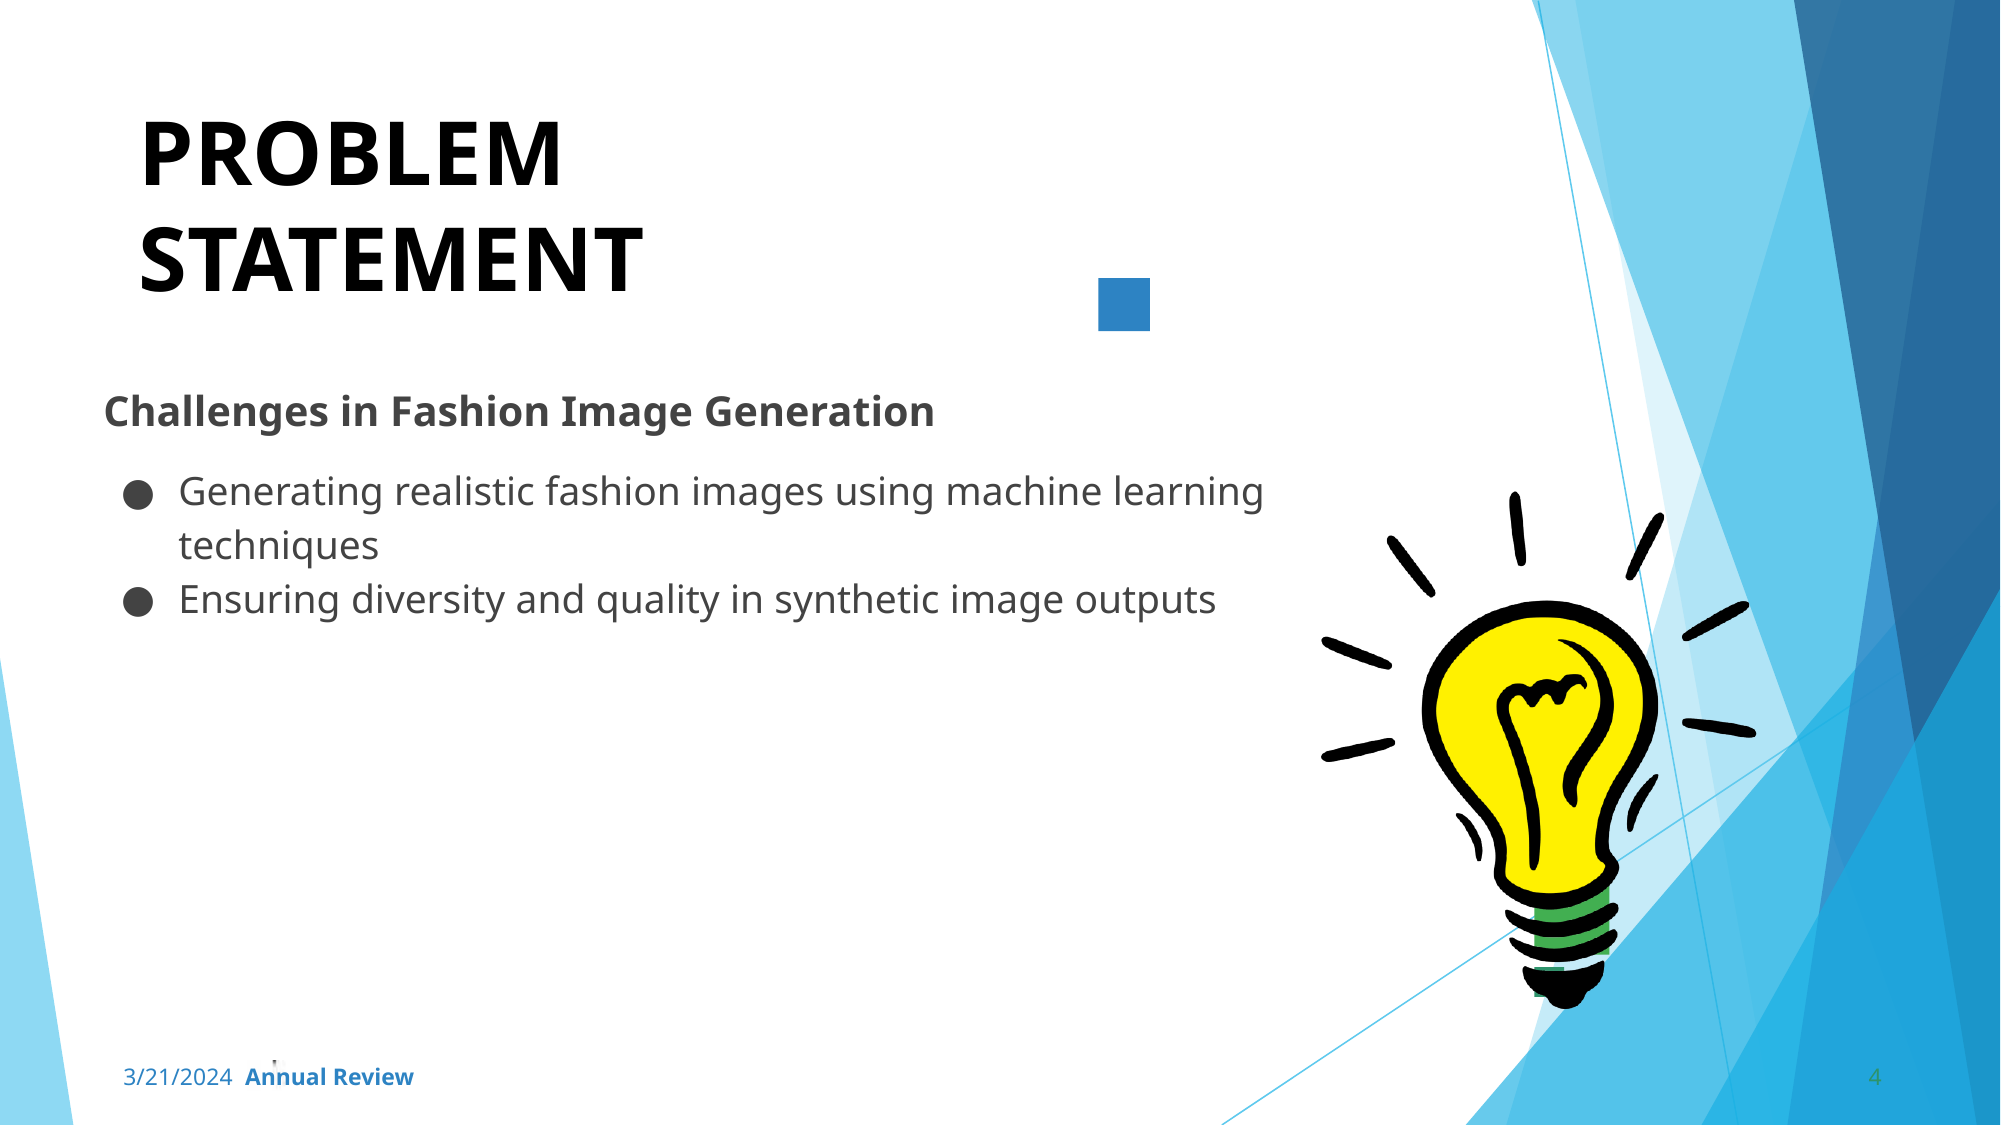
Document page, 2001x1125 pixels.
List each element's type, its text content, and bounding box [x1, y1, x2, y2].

picture [110, 1060, 463, 1094]
text_box [1098, 278, 1150, 332]
text_box Challenges in Fashion Image Generation Generating realistic fashion images using machine learning techniques Ensuring diversity and quality in synthetic image outputs [88, 363, 1383, 929]
title PROBLEM STATEMENT [136, 94, 1062, 310]
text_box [1310, 480, 1765, 1016]
slide_number ‹#› [1862, 1061, 1888, 1125]
